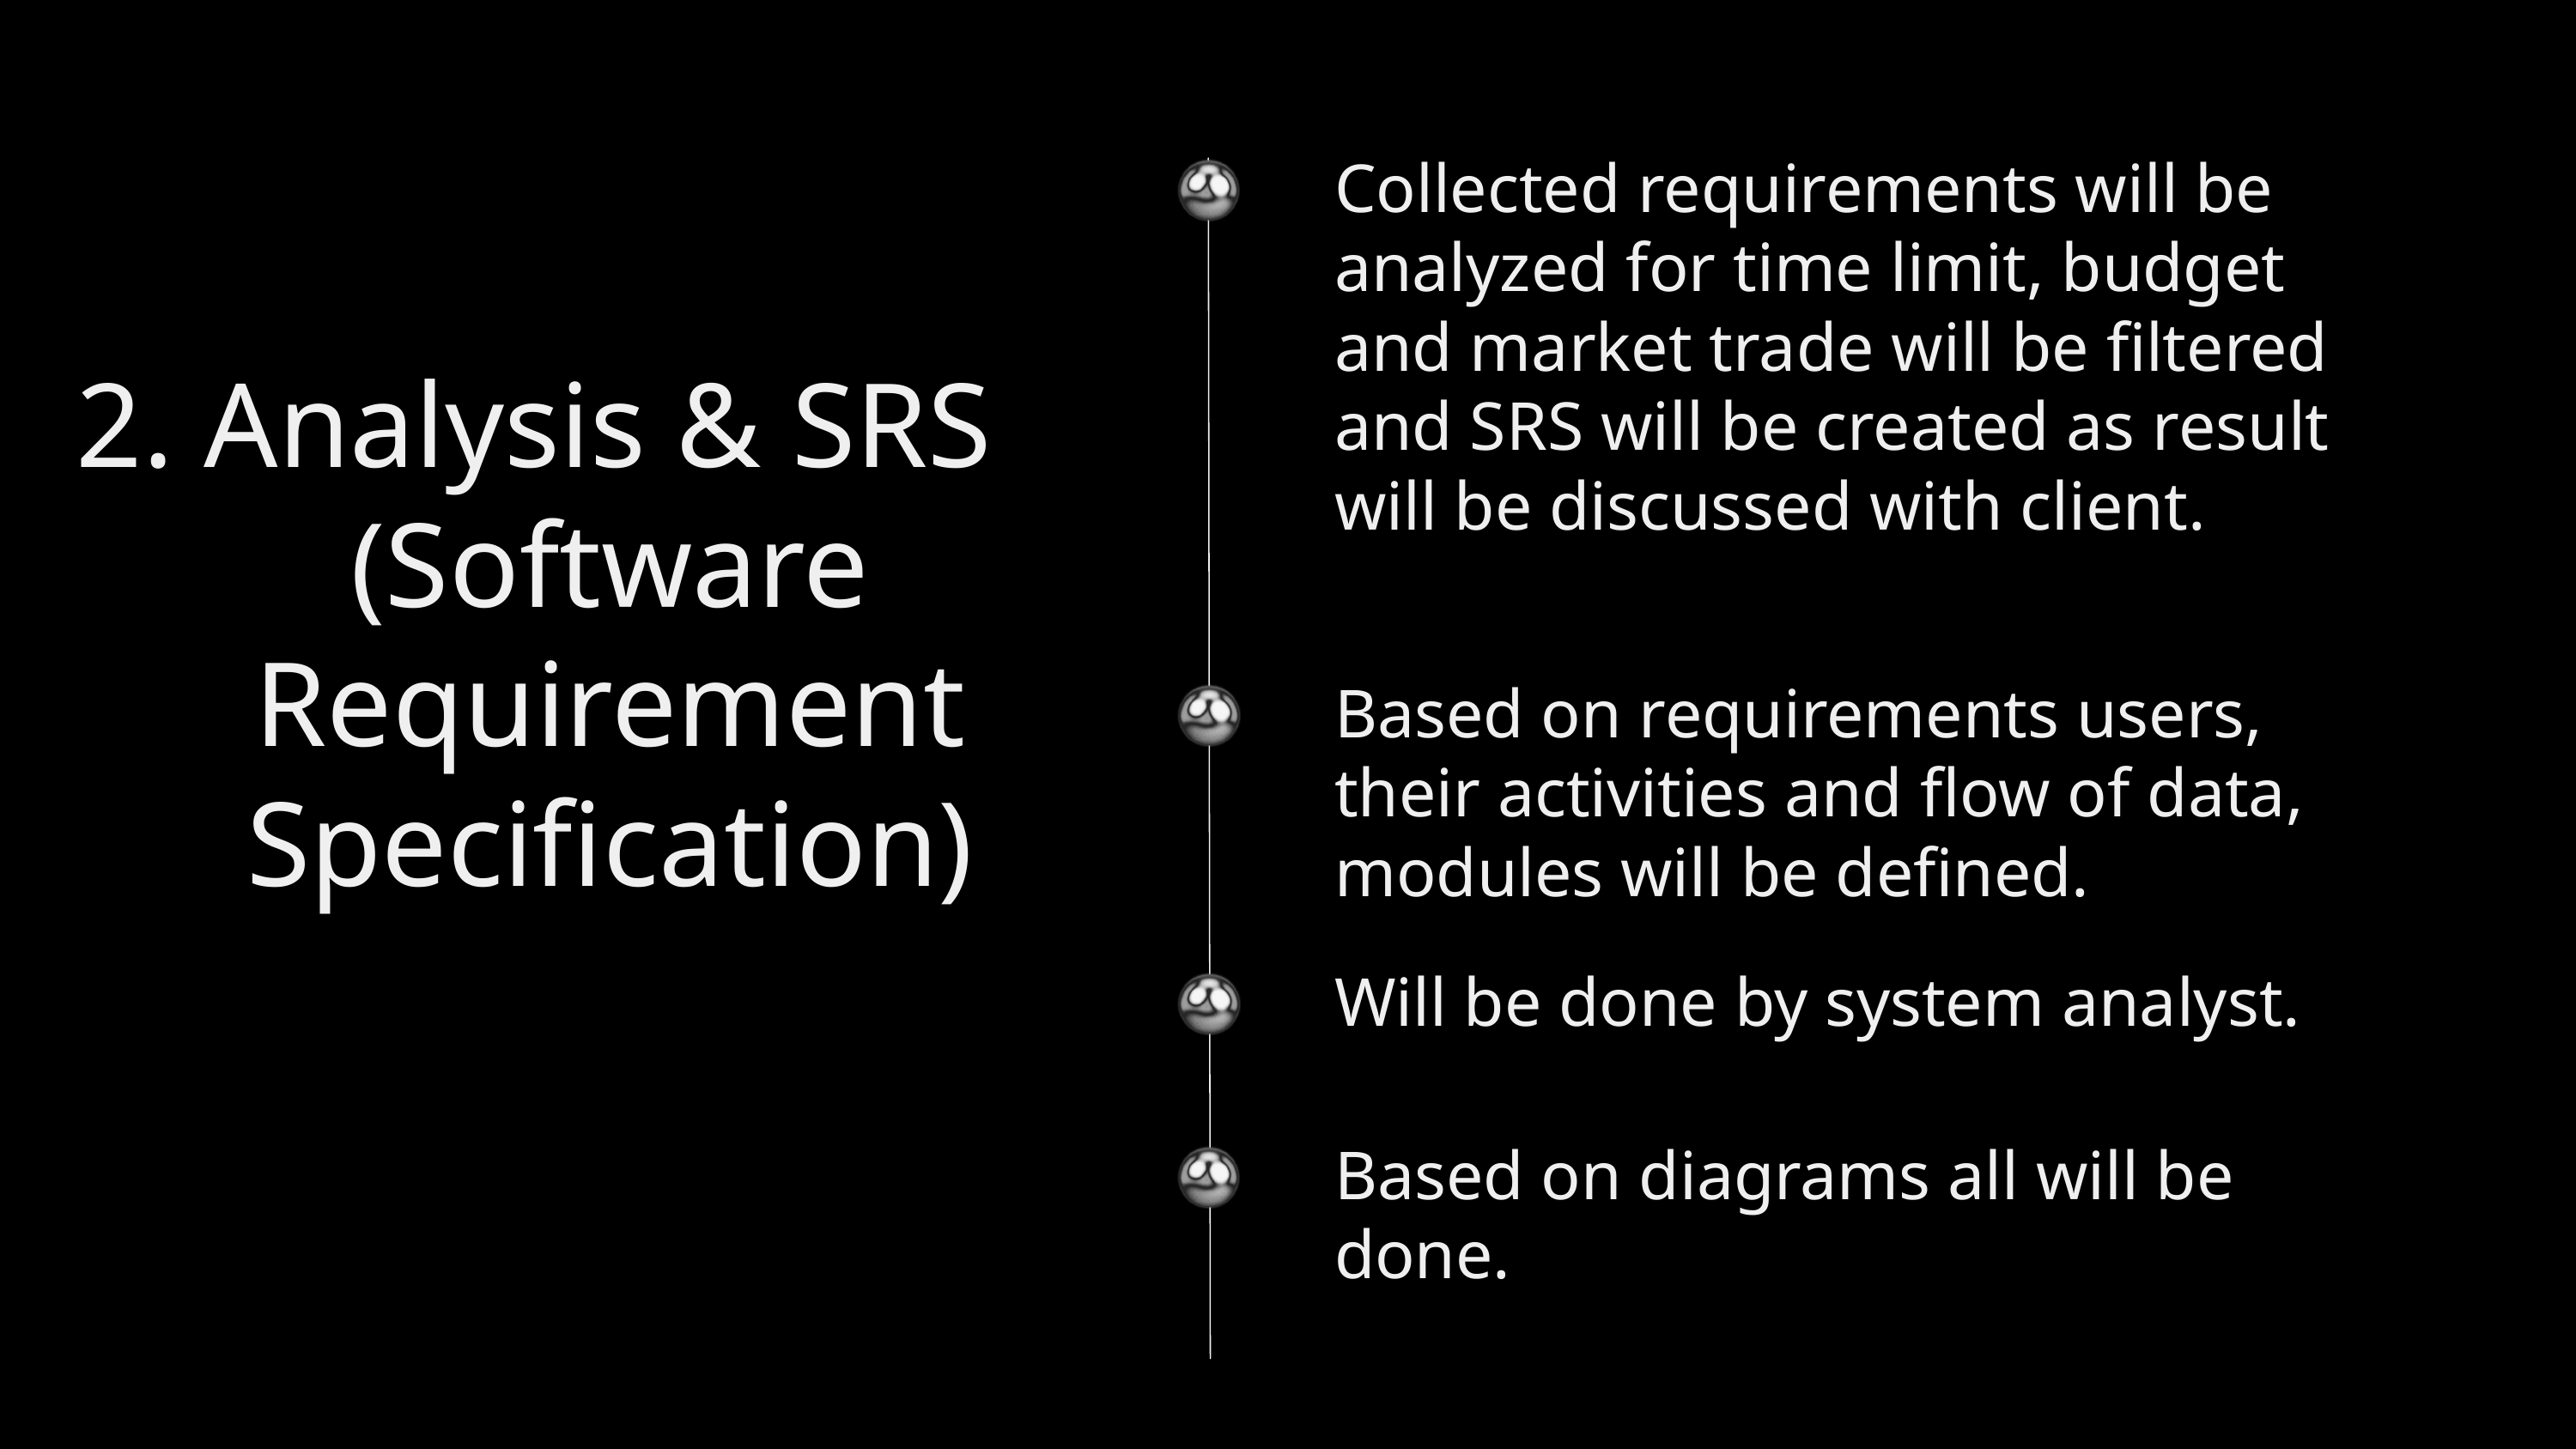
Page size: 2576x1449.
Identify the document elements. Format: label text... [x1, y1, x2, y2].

text_box 2. Analysis & SRS (Software Requirement Specification) [70, 351, 1151, 910]
text_box Will be done by system analyst. [1334, 960, 2400, 1040]
text_box Collected requirements will be analyzed for time limit, budget and market trade will be filtered and SRS will be created as result will be discussed with client. [1334, 146, 2400, 543]
text_box [1176, 1145, 1241, 1210]
text_box Based on requirements users, their activities and flow of data, modules will be defined. [1334, 671, 2400, 910]
text_box Based on diagrams all will be done. [1334, 1133, 2400, 1293]
text_box [1176, 683, 1242, 748]
text_box [1176, 972, 1242, 1036]
text_box [1176, 158, 1241, 222]
